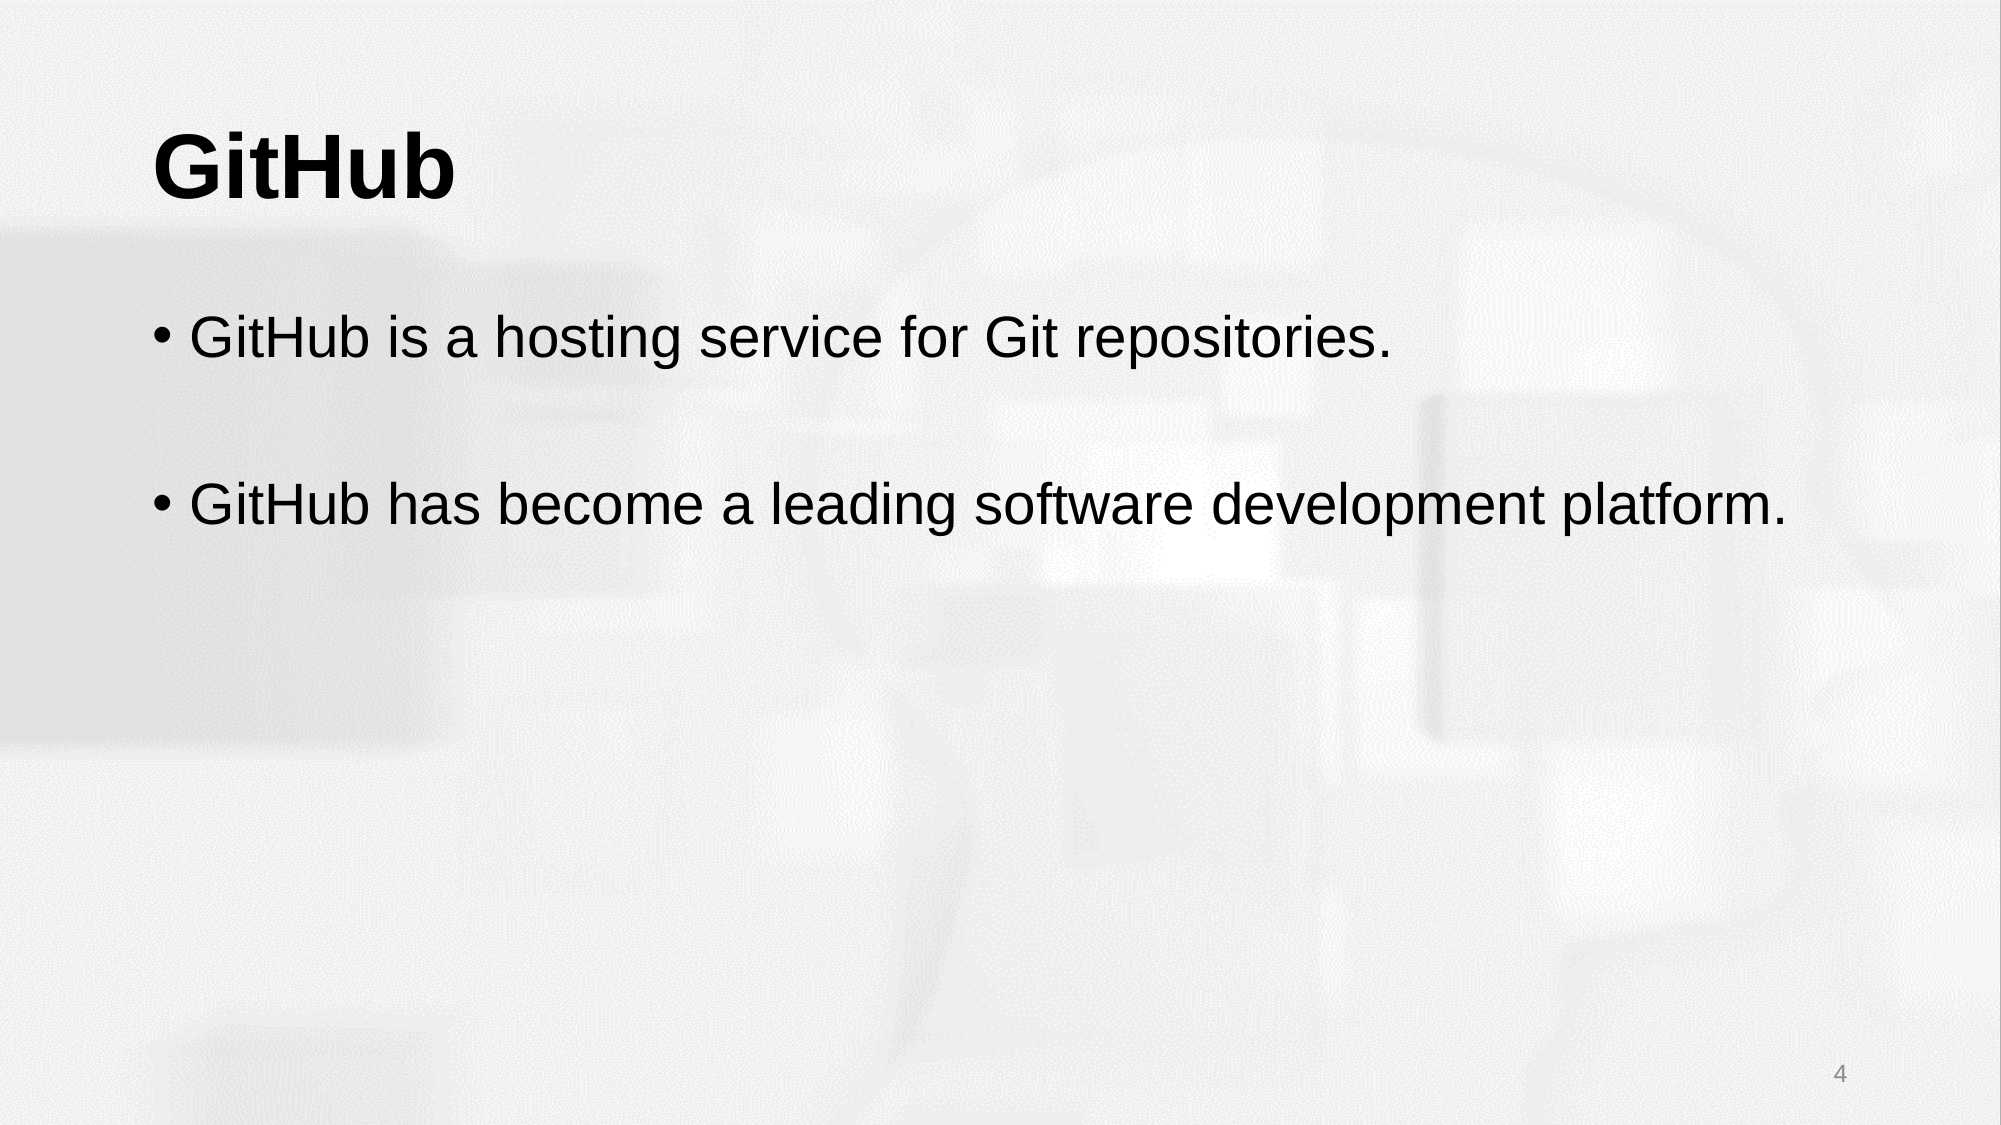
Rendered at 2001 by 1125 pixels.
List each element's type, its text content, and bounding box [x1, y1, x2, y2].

slide_number 4 [1412, 1042, 1863, 1103]
list GitHub is a hosting service for Git repositories. GitHub has become a leading software development platform. [137, 299, 1863, 1014]
title GitHub [137, 59, 1863, 278]
picture [0, 0, 2001, 1125]
